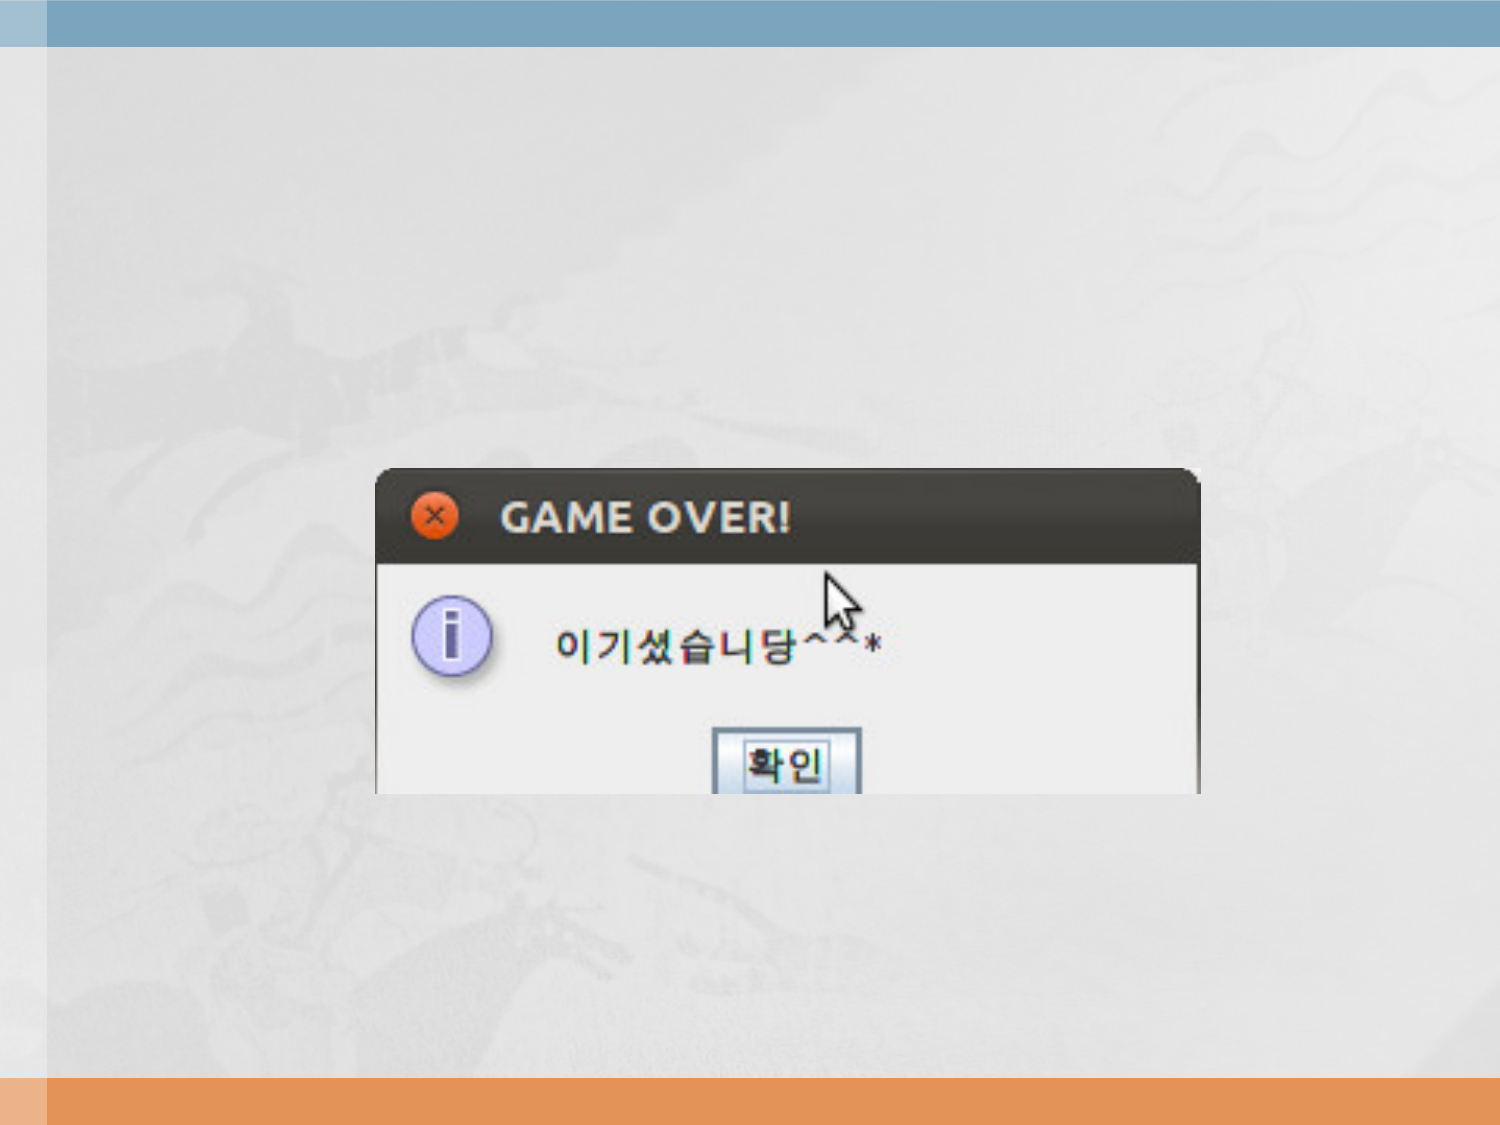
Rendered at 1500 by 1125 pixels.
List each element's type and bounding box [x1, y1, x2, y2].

picture [374, 468, 1201, 794]
